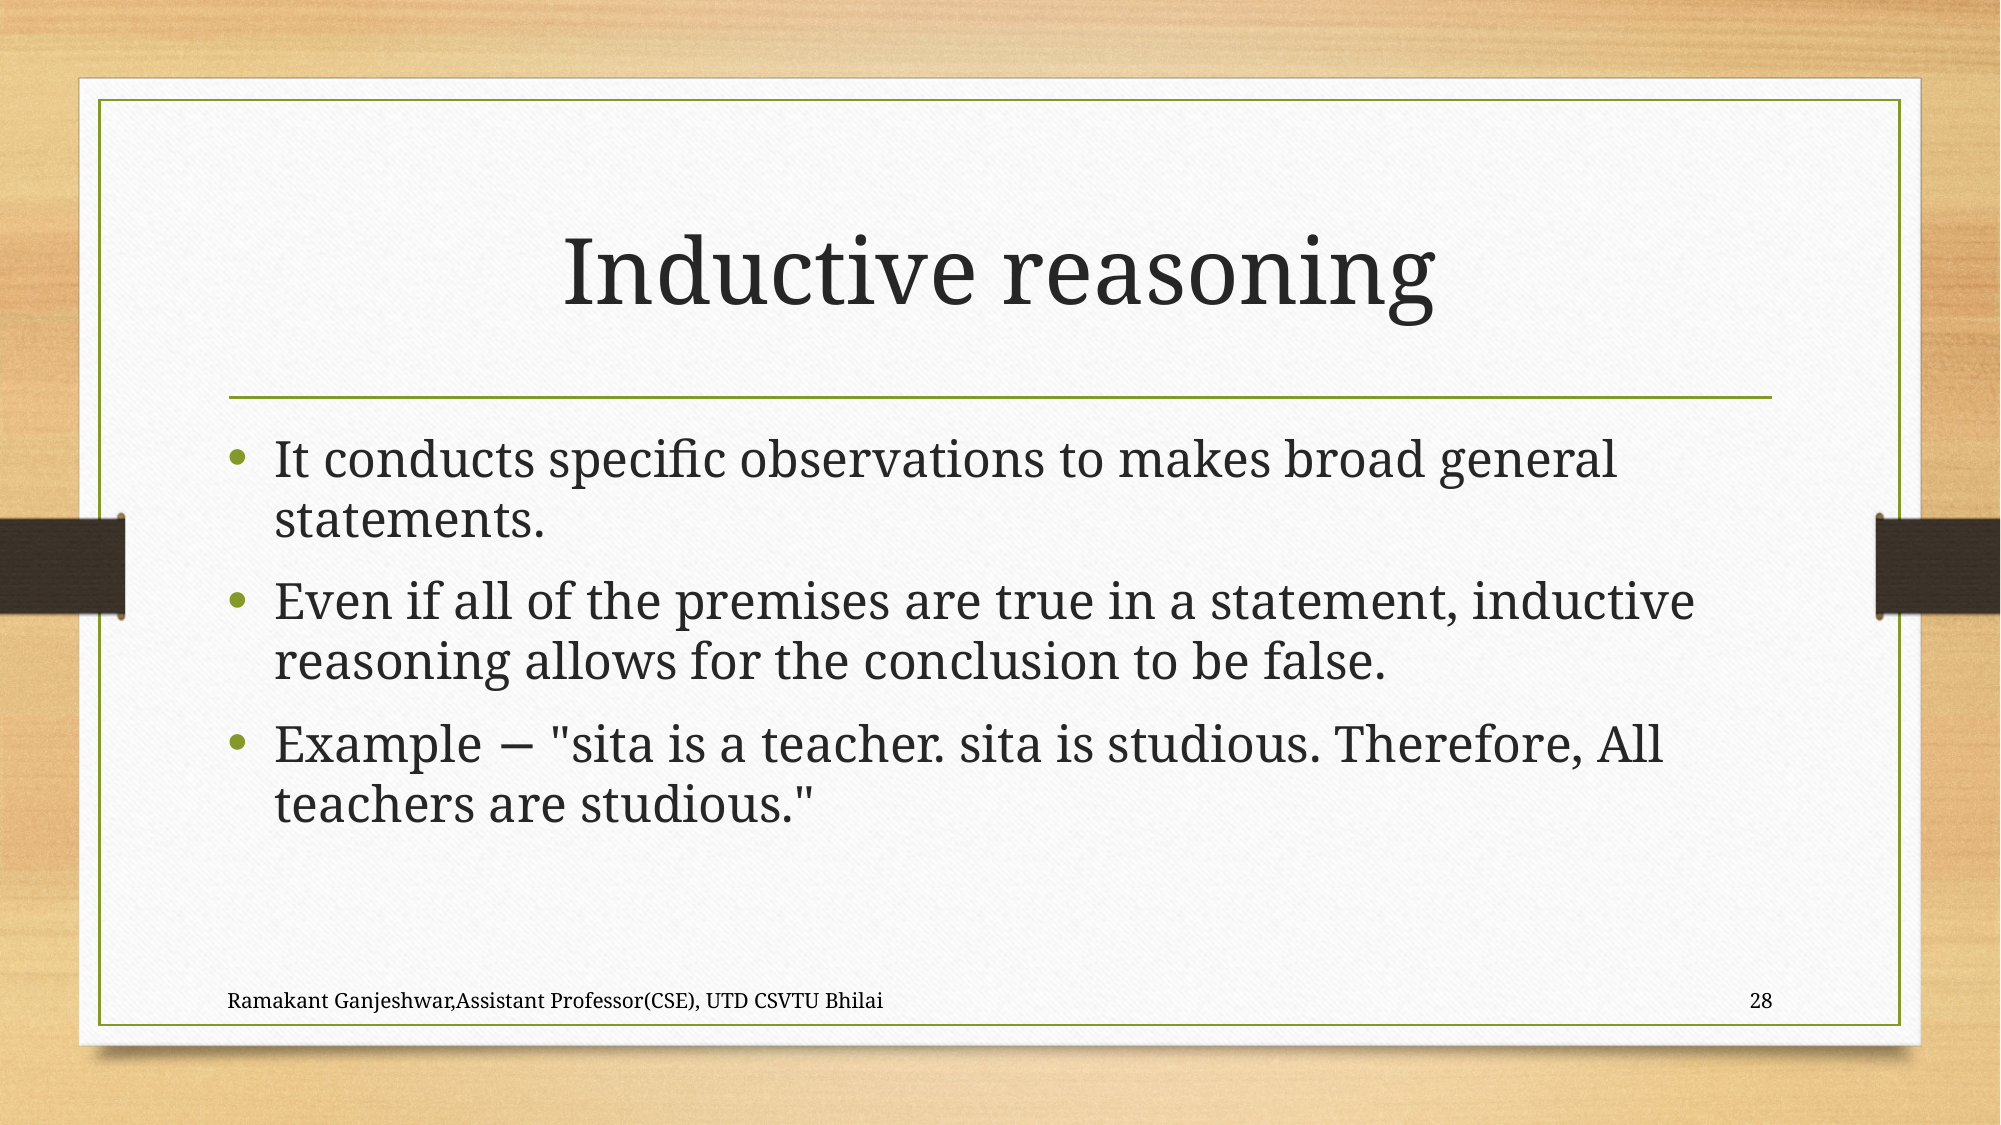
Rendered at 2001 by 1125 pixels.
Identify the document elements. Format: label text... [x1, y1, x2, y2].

slide_number 28 [1698, 979, 1788, 1025]
picture [0, 0, 2001, 1125]
list It conducts specific observations to makes broad general statements. Even if all of the premises are true in a statement, inductive reasoning allows for the conclusion to be false. Example − "sita is a teacher. sita is studious. Therefore, All teachers are studious." [212, 419, 1788, 964]
title Inductive reasoning [212, 161, 1788, 375]
footer Ramakant Ganjeshwar,Assistant Professor(CSE), UTD CSVTU Bhilai [212, 979, 1411, 1025]
